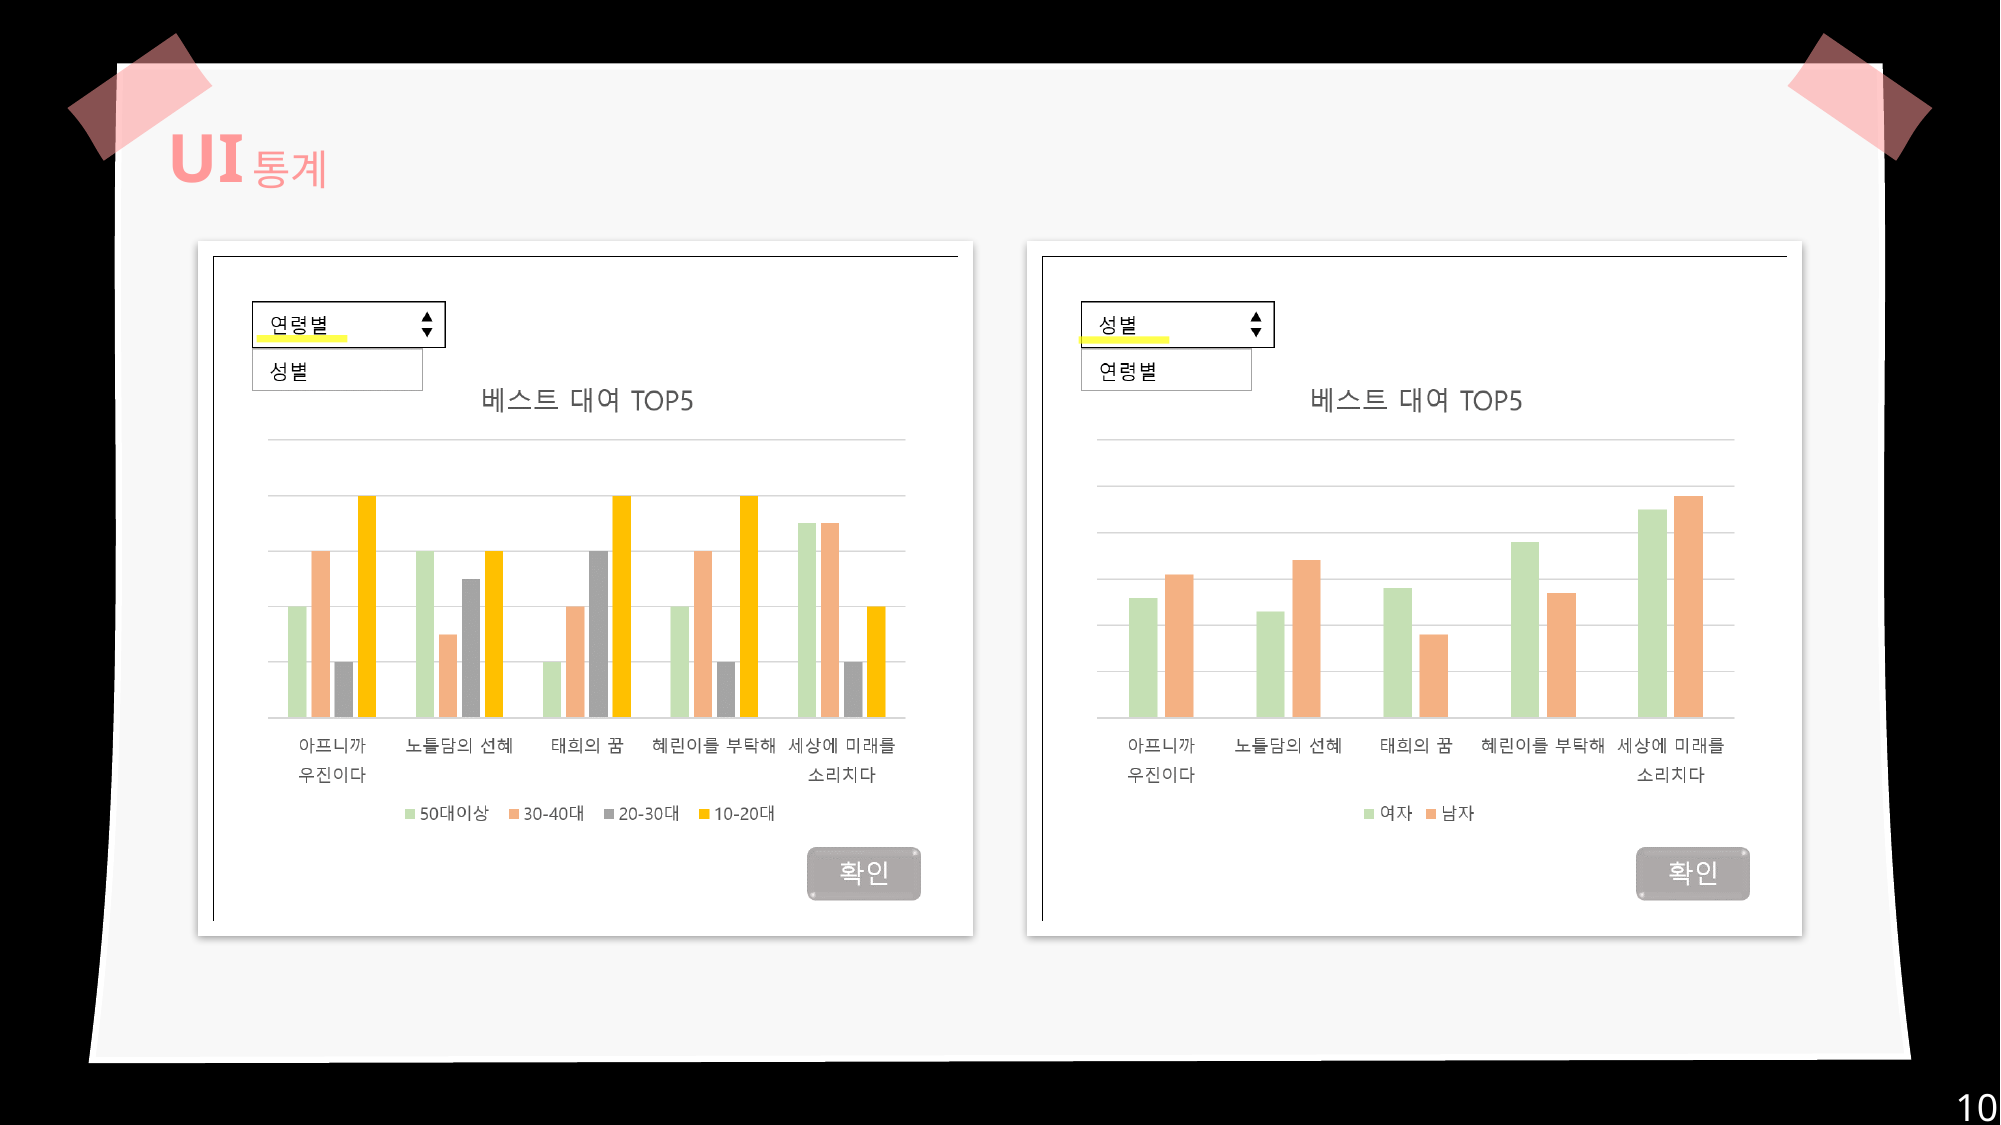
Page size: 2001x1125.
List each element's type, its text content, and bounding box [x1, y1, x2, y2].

text_box [1785, 31, 1935, 163]
text_box [90, 65, 1909, 1062]
picture [1041, 255, 1788, 922]
text_box UI [153, 108, 815, 203]
text_box 10 [1804, 1076, 2000, 1125]
text_box [65, 31, 214, 163]
text_box 통계 [237, 135, 523, 201]
picture [212, 255, 959, 922]
